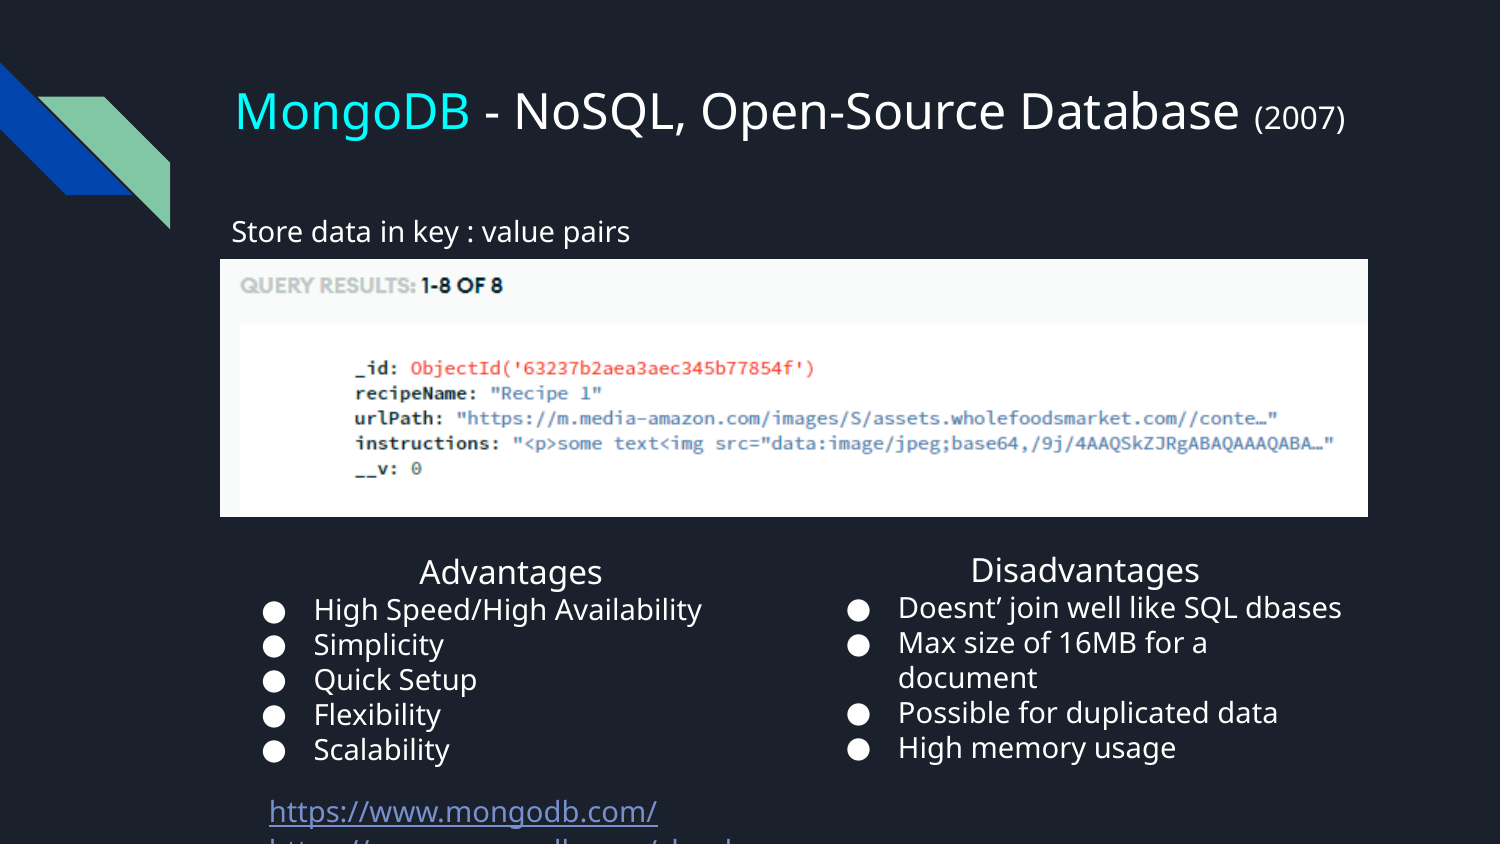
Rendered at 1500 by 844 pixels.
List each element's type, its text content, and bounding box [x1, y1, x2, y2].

text_box Store data in key : value pairs [216, 198, 1364, 261]
picture [220, 258, 1368, 518]
text_box https://www.mongodb.com/ https://www.mongodb.com/cloud [254, 778, 1319, 844]
title MongoDB - NoSQL, Open-Source Database (2007) [212, 64, 1368, 215]
text_box Advantages High Speed/High Availability Simplicity Quick Setup Flexibility Scalability [223, 536, 800, 781]
text_box Disadvantages Doesnt’ join well like SQL dbases Max size of 16MB for a document Possible for duplicated data High memory usage [807, 534, 1364, 780]
